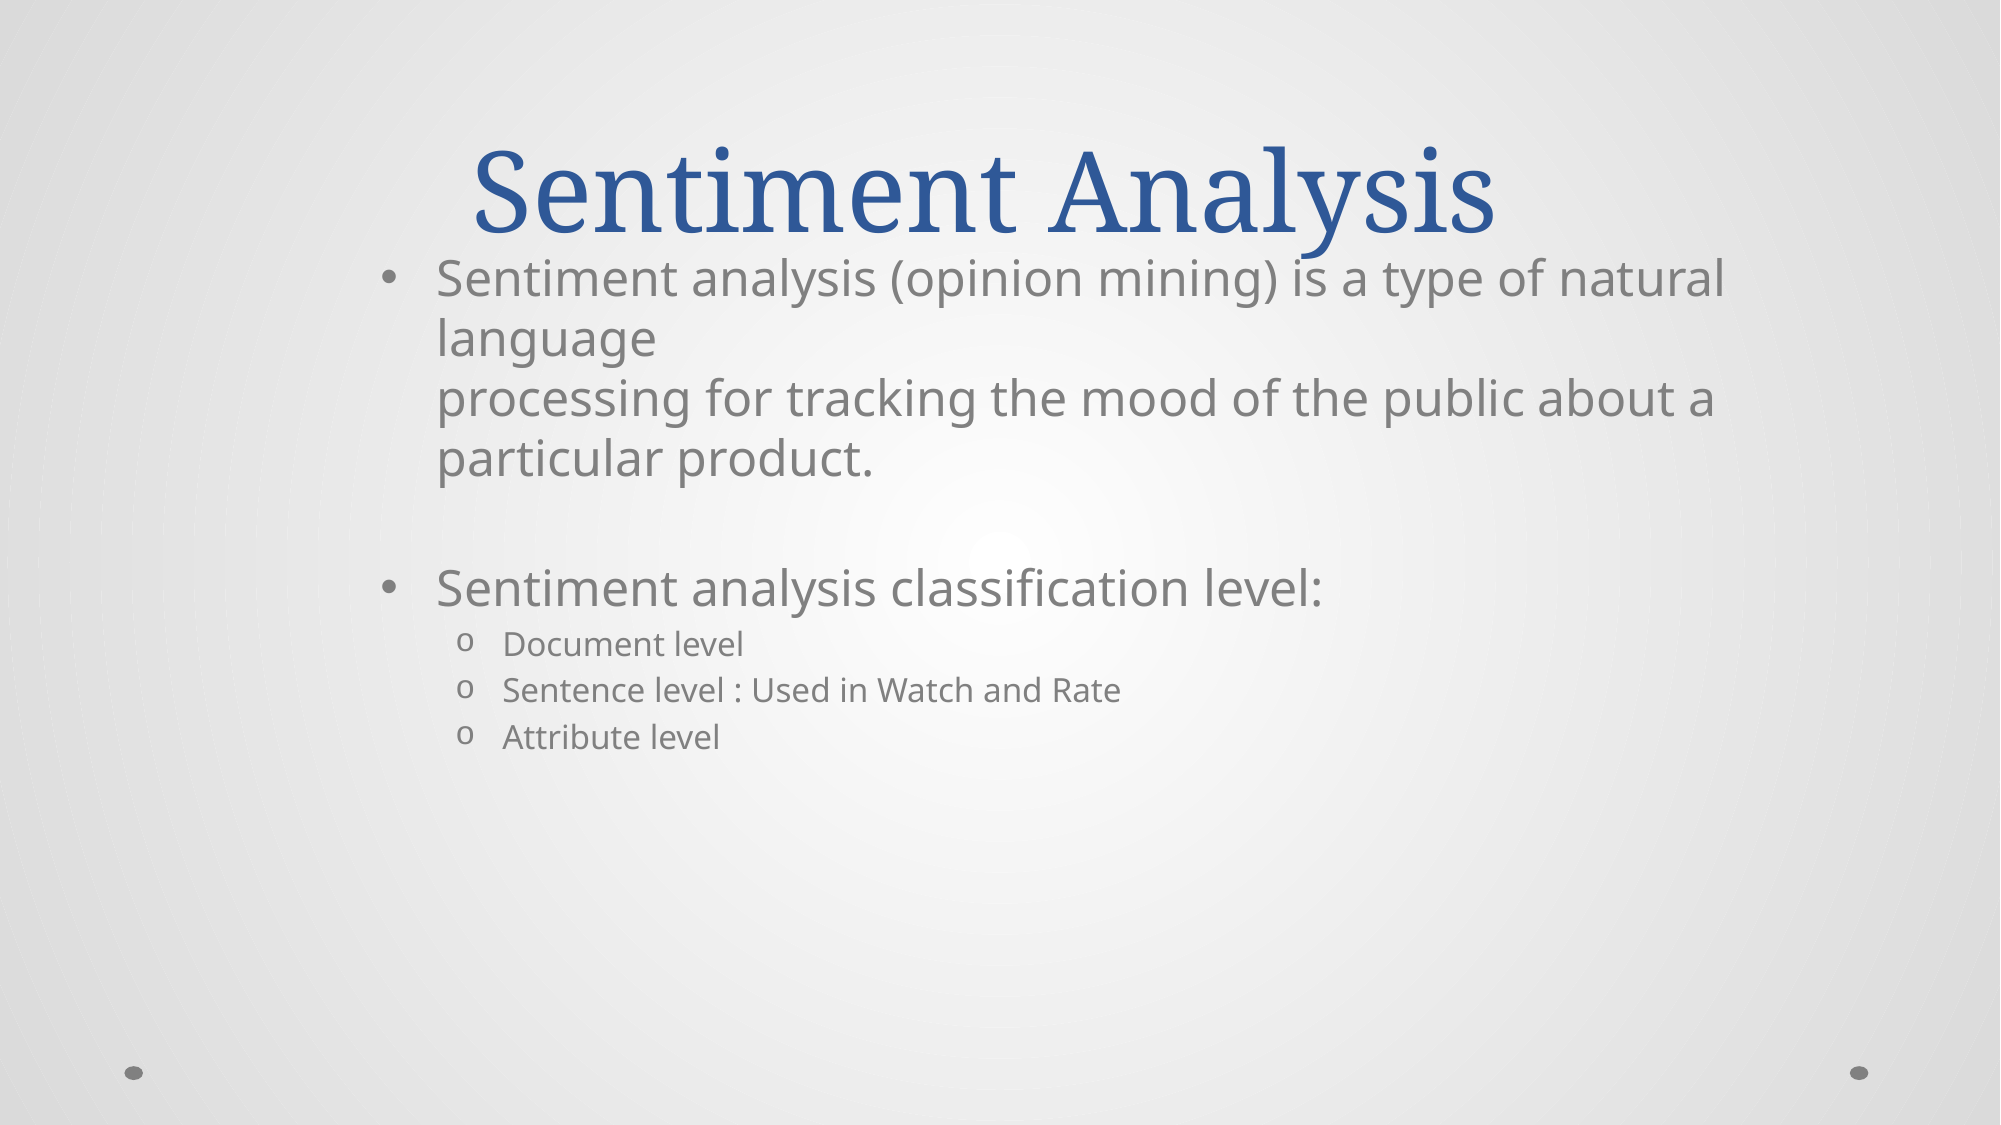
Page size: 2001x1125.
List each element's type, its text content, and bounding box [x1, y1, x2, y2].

list Sentiment analysis (opinion mining) is a type of natural language processing for tracking the mood of the public about a particular product. Sentiment analysis classification level: Document level Sentence level : Used in Watch and Rate Attribute level [365, 238, 1917, 1093]
title Sentiment Analysis [99, 0, 1900, 263]
